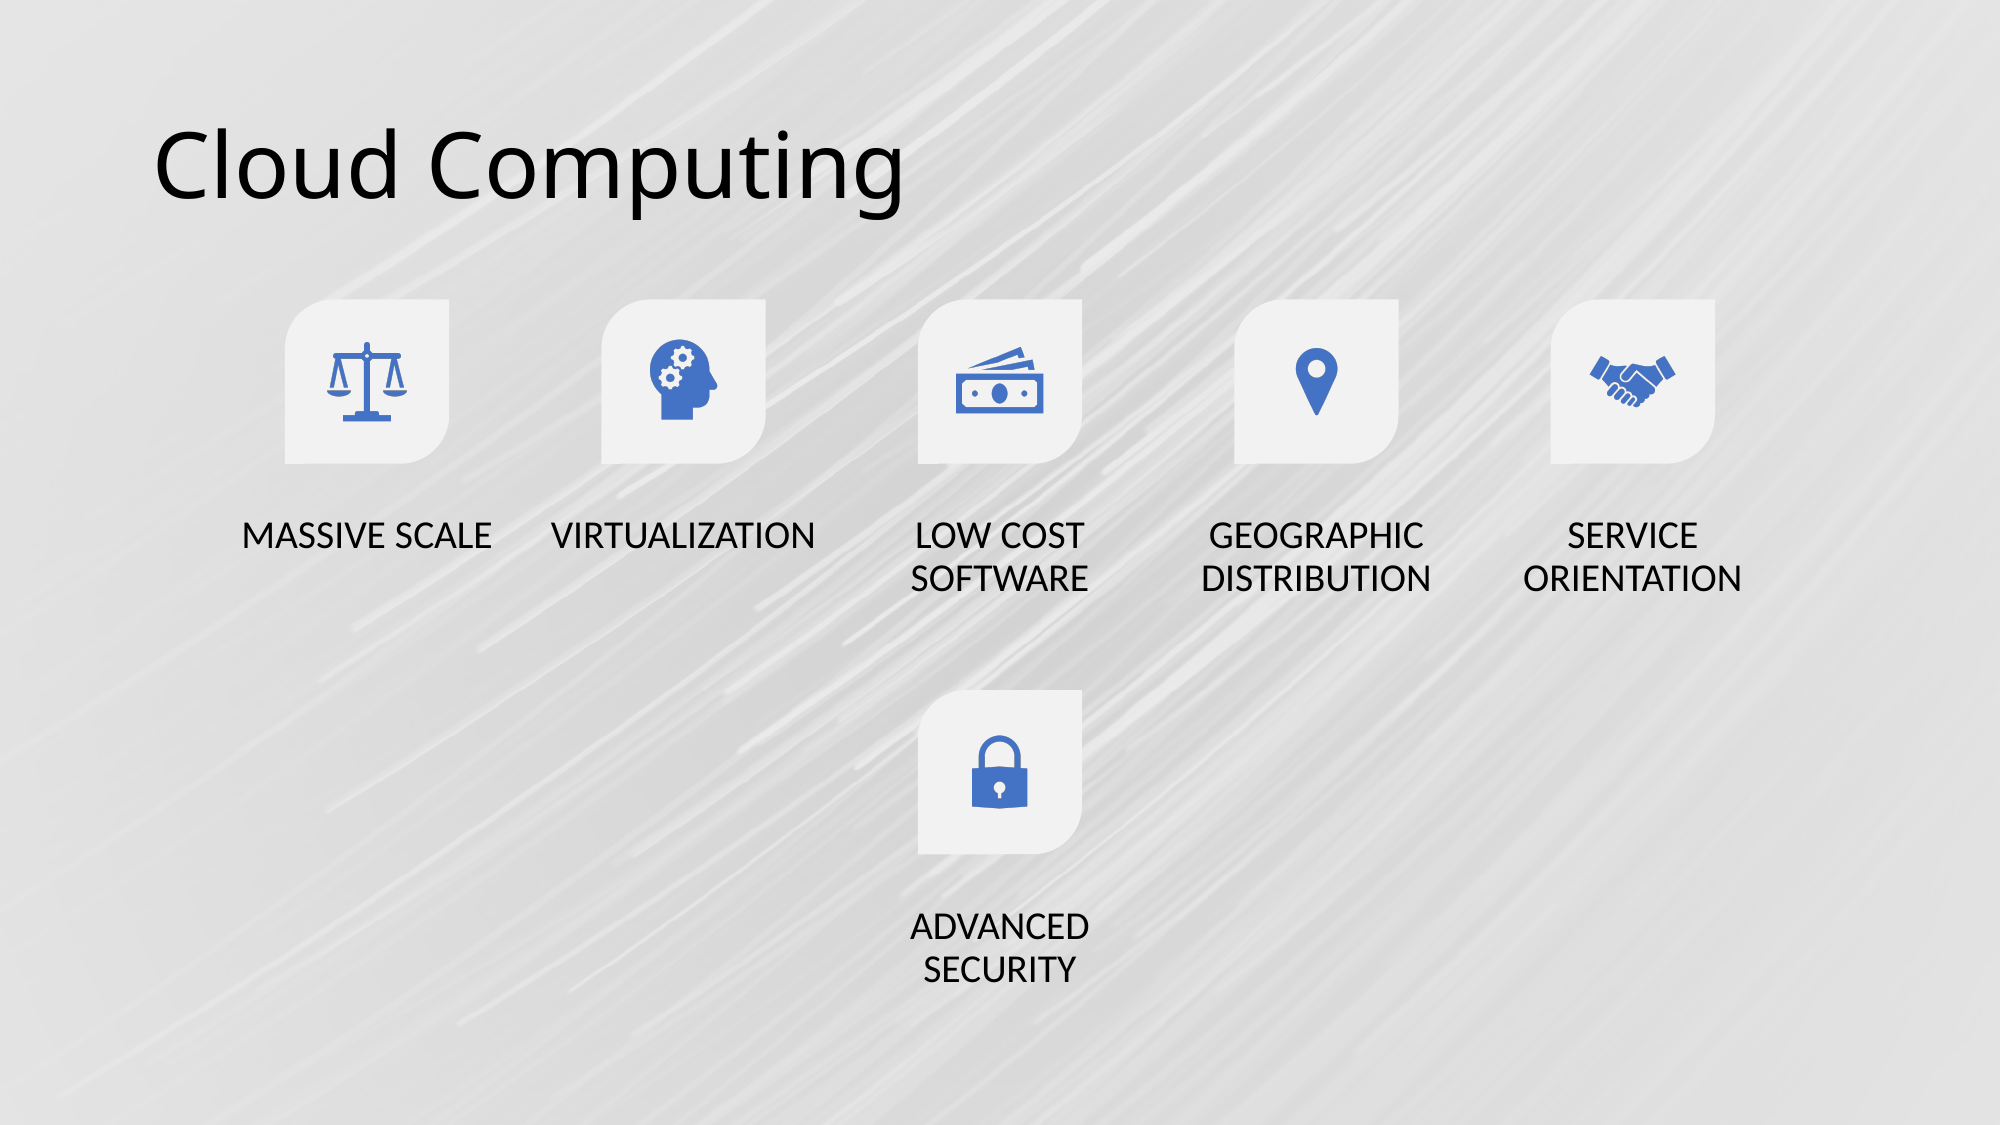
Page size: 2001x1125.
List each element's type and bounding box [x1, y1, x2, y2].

picture [0, 0, 2000, 1125]
list [137, 299, 1863, 1014]
